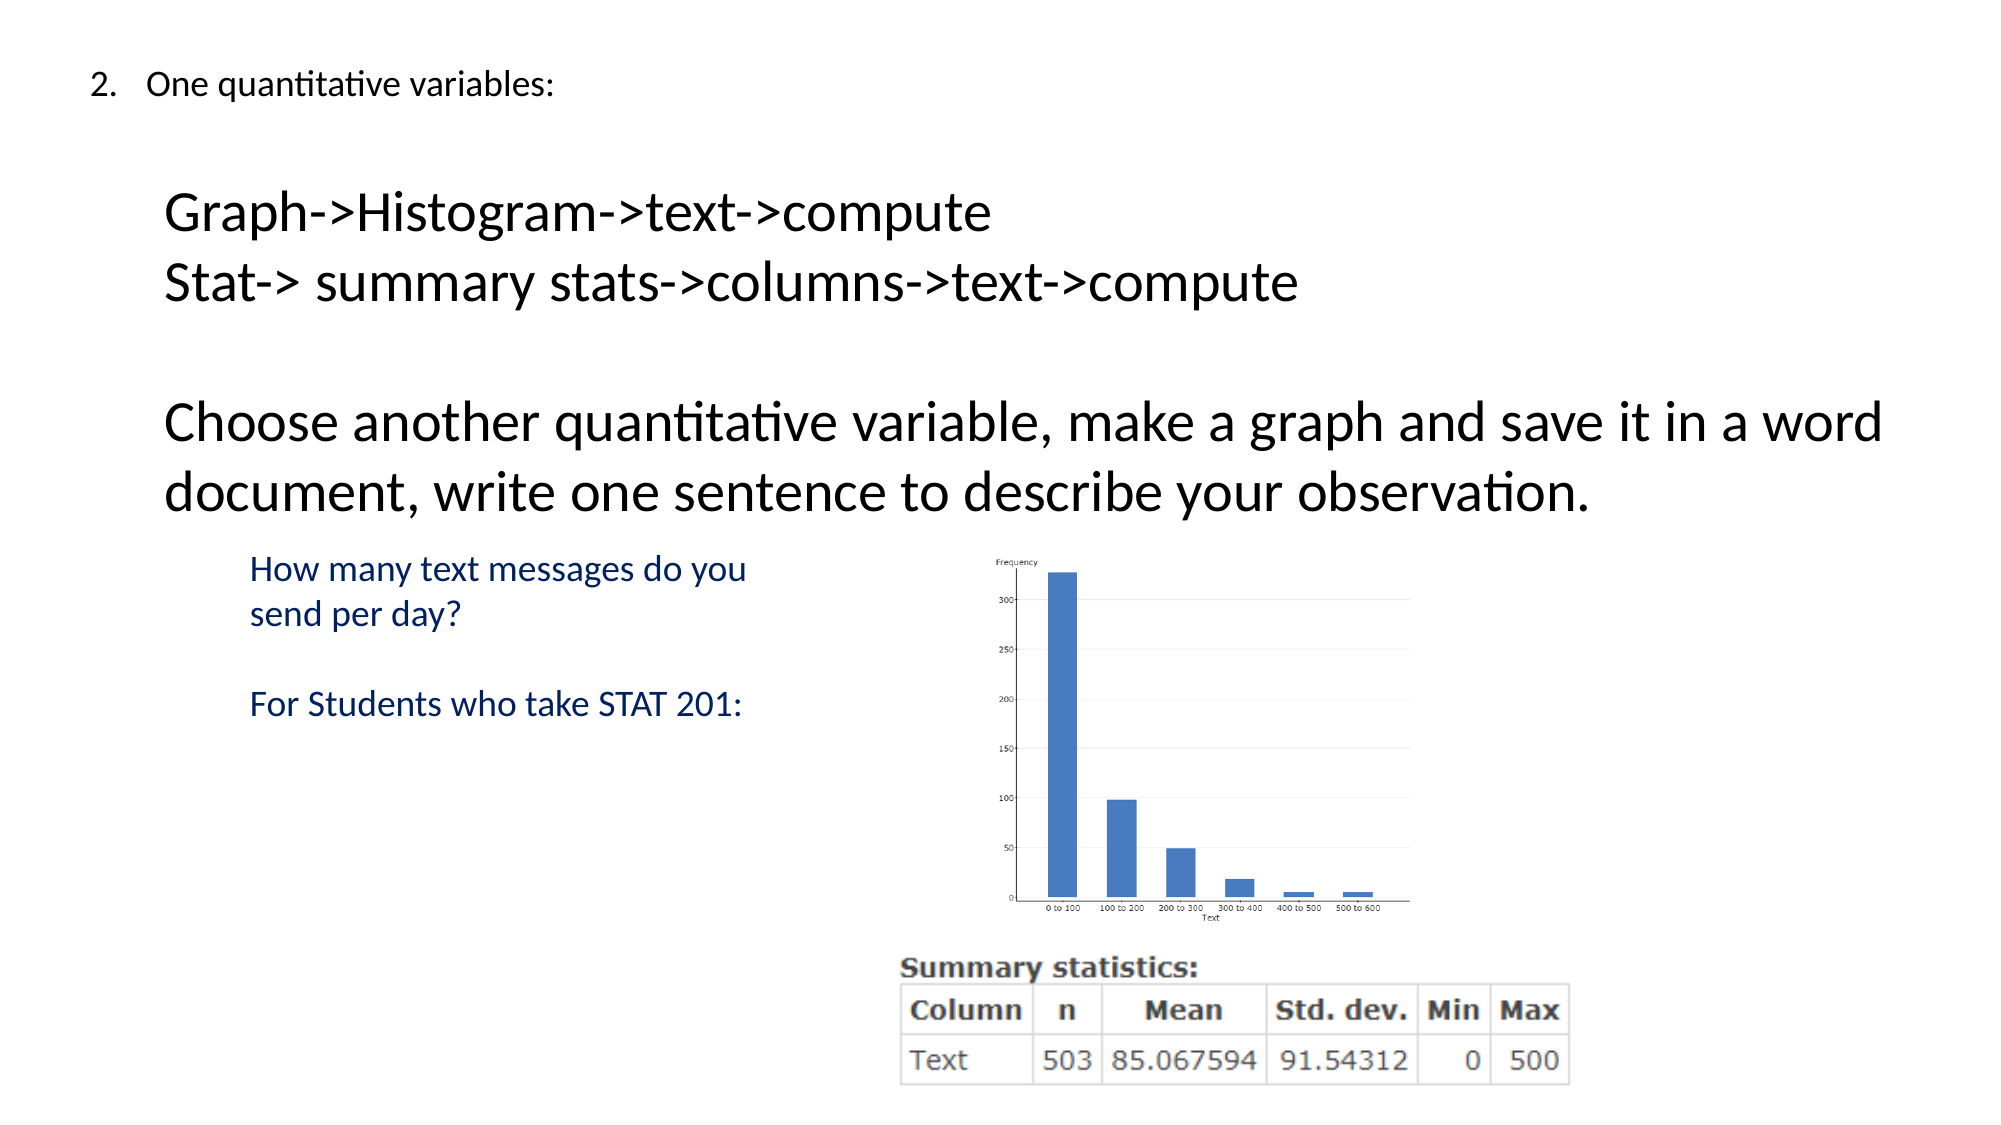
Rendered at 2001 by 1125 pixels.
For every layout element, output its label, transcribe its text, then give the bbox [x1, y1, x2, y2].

text_box One quantitative variables: Graph->Histogram->text->compute Stat-> summary stats->columns->text->compute Choose another quantitative variable, make a graph and save it in a word document, write one sentence to describe your observation. [0, 51, 1944, 646]
picture [889, 945, 1582, 1105]
text_box How many text messages do you send per day? For Students who take STAT 201: [235, 536, 791, 732]
picture [984, 545, 1410, 926]
